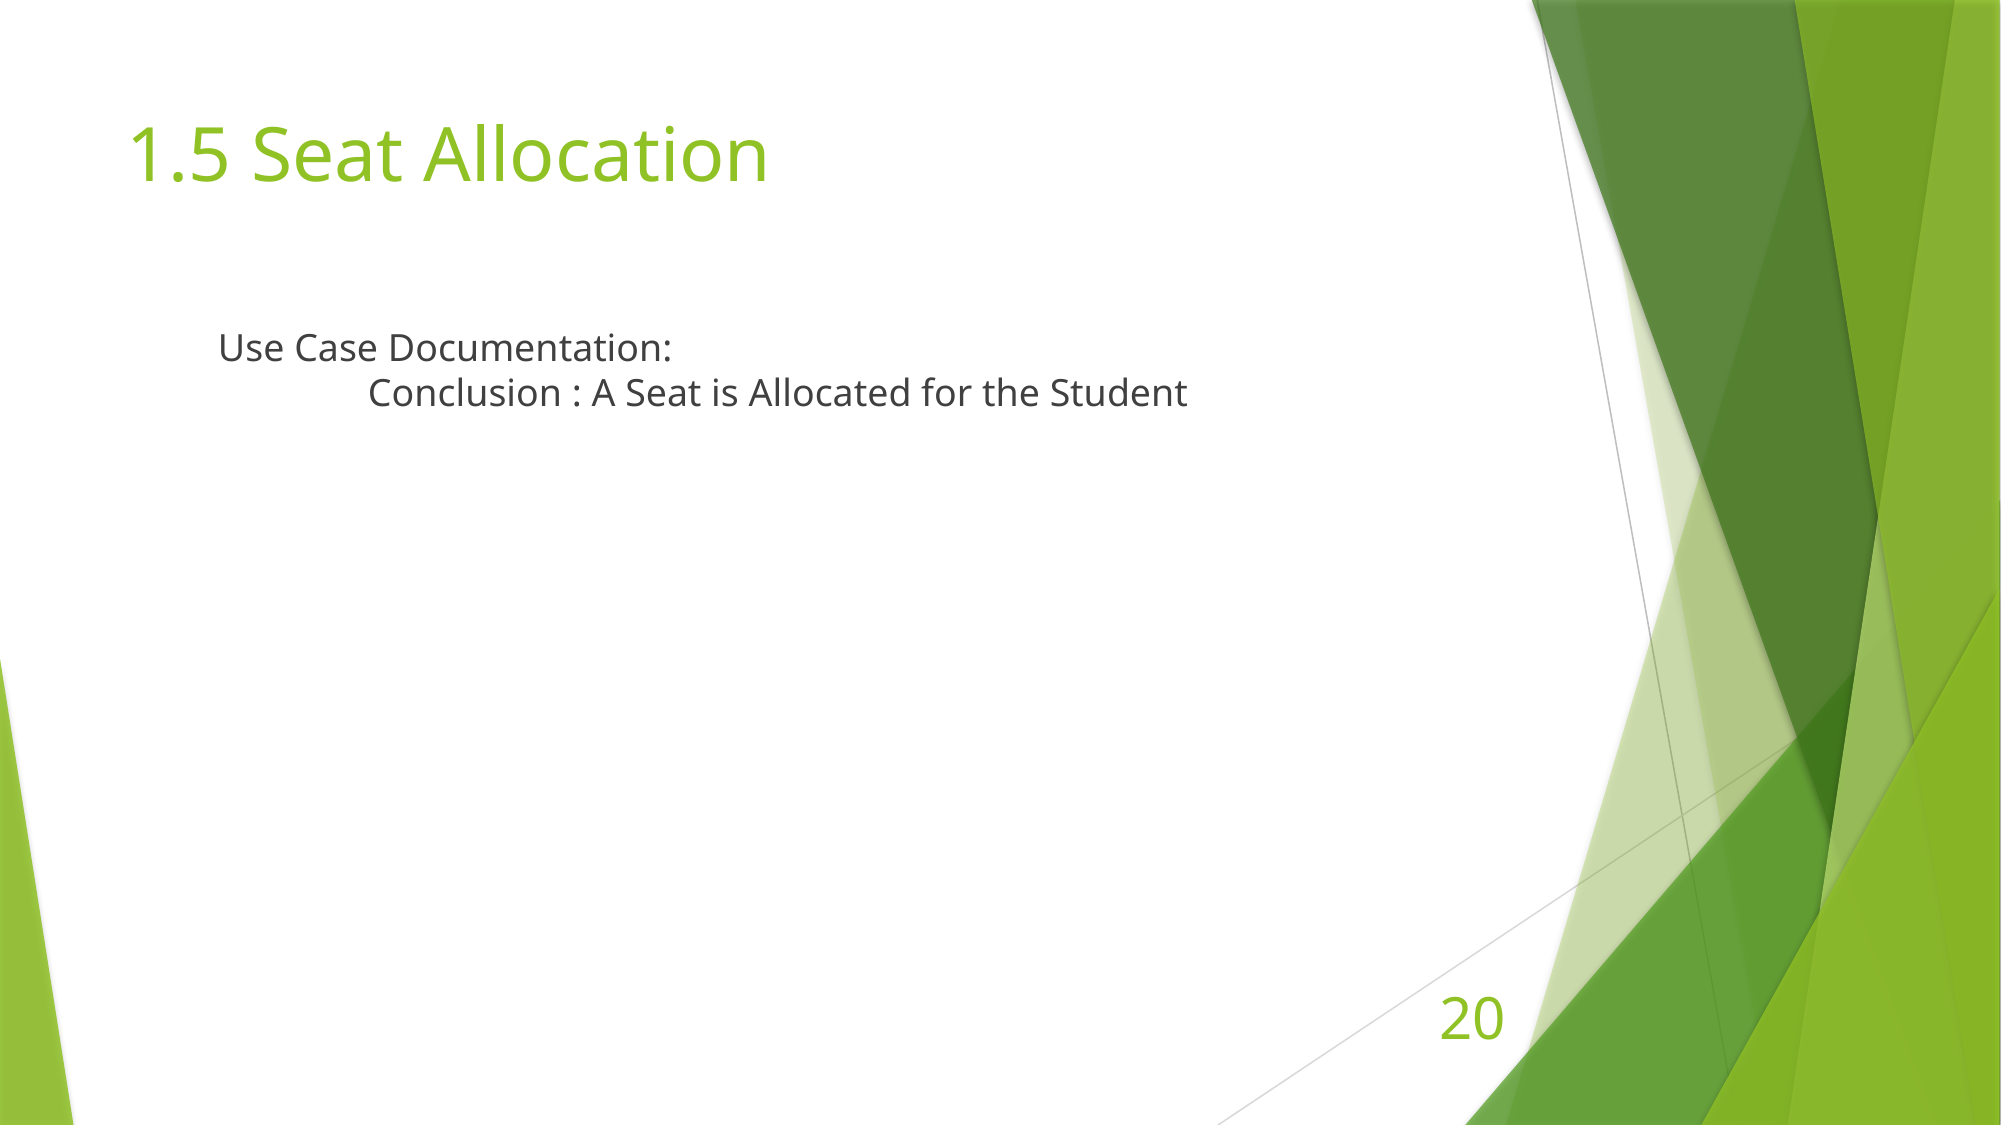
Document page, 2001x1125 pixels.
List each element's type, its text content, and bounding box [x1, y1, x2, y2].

slide_number 20 [1409, 991, 1522, 1051]
title 1.5 Seat Allocation [111, 99, 1522, 207]
list Use Case Documentation: Conclusion : A Seat is Allocated for the Student [202, 316, 1614, 953]
